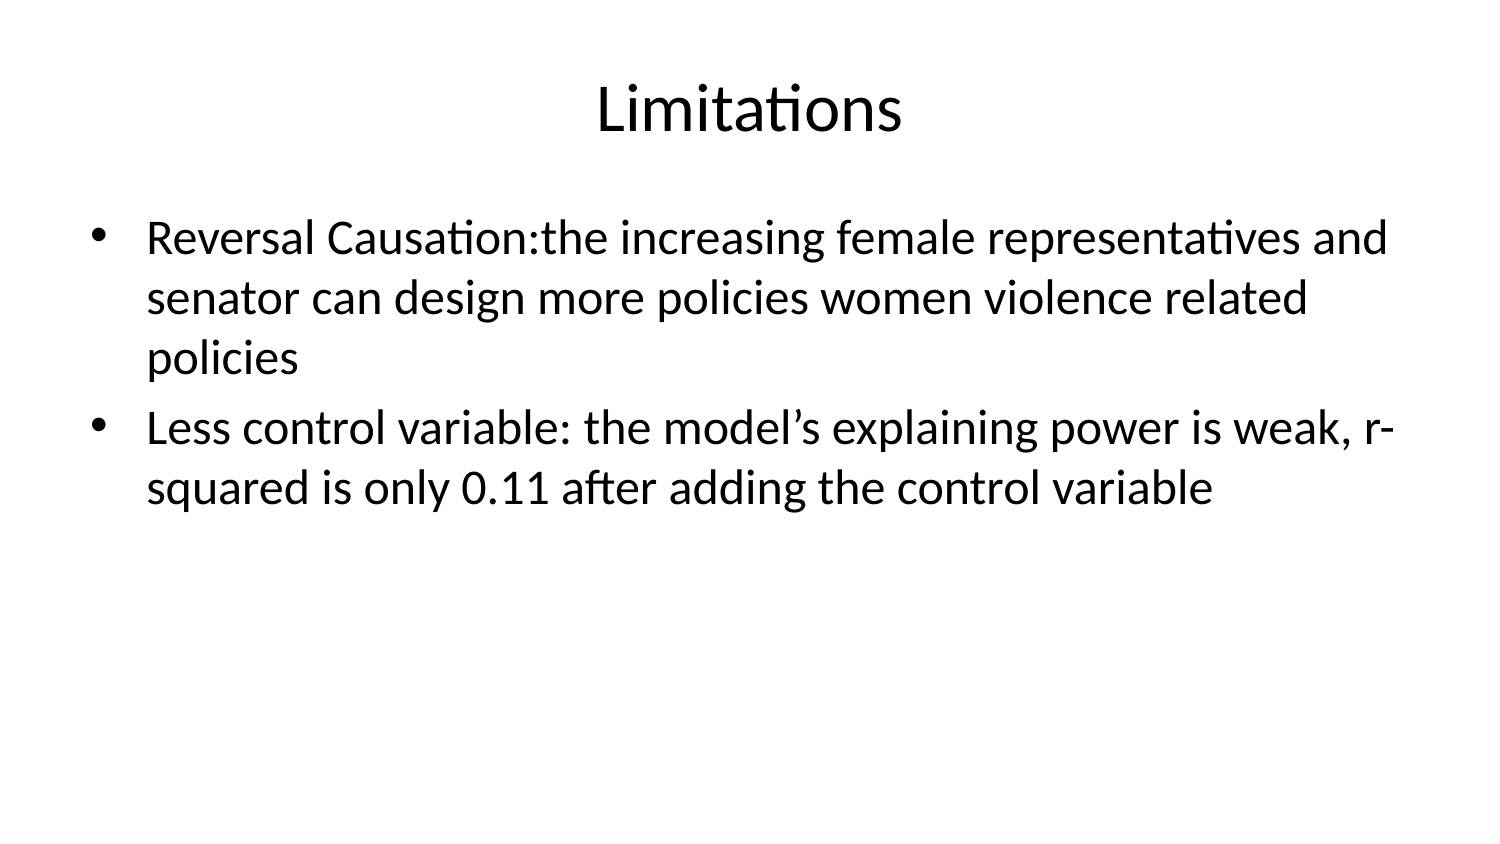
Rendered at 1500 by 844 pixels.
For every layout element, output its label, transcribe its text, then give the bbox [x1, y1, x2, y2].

title Limitations [75, 33, 1425, 175]
list Reversal Causation:the increasing female representatives and senator can design more policies women violence related policies Less control variable: the model’s explaining power is weak, r-squared is only 0.11 after adding the control variable [75, 196, 1425, 754]
